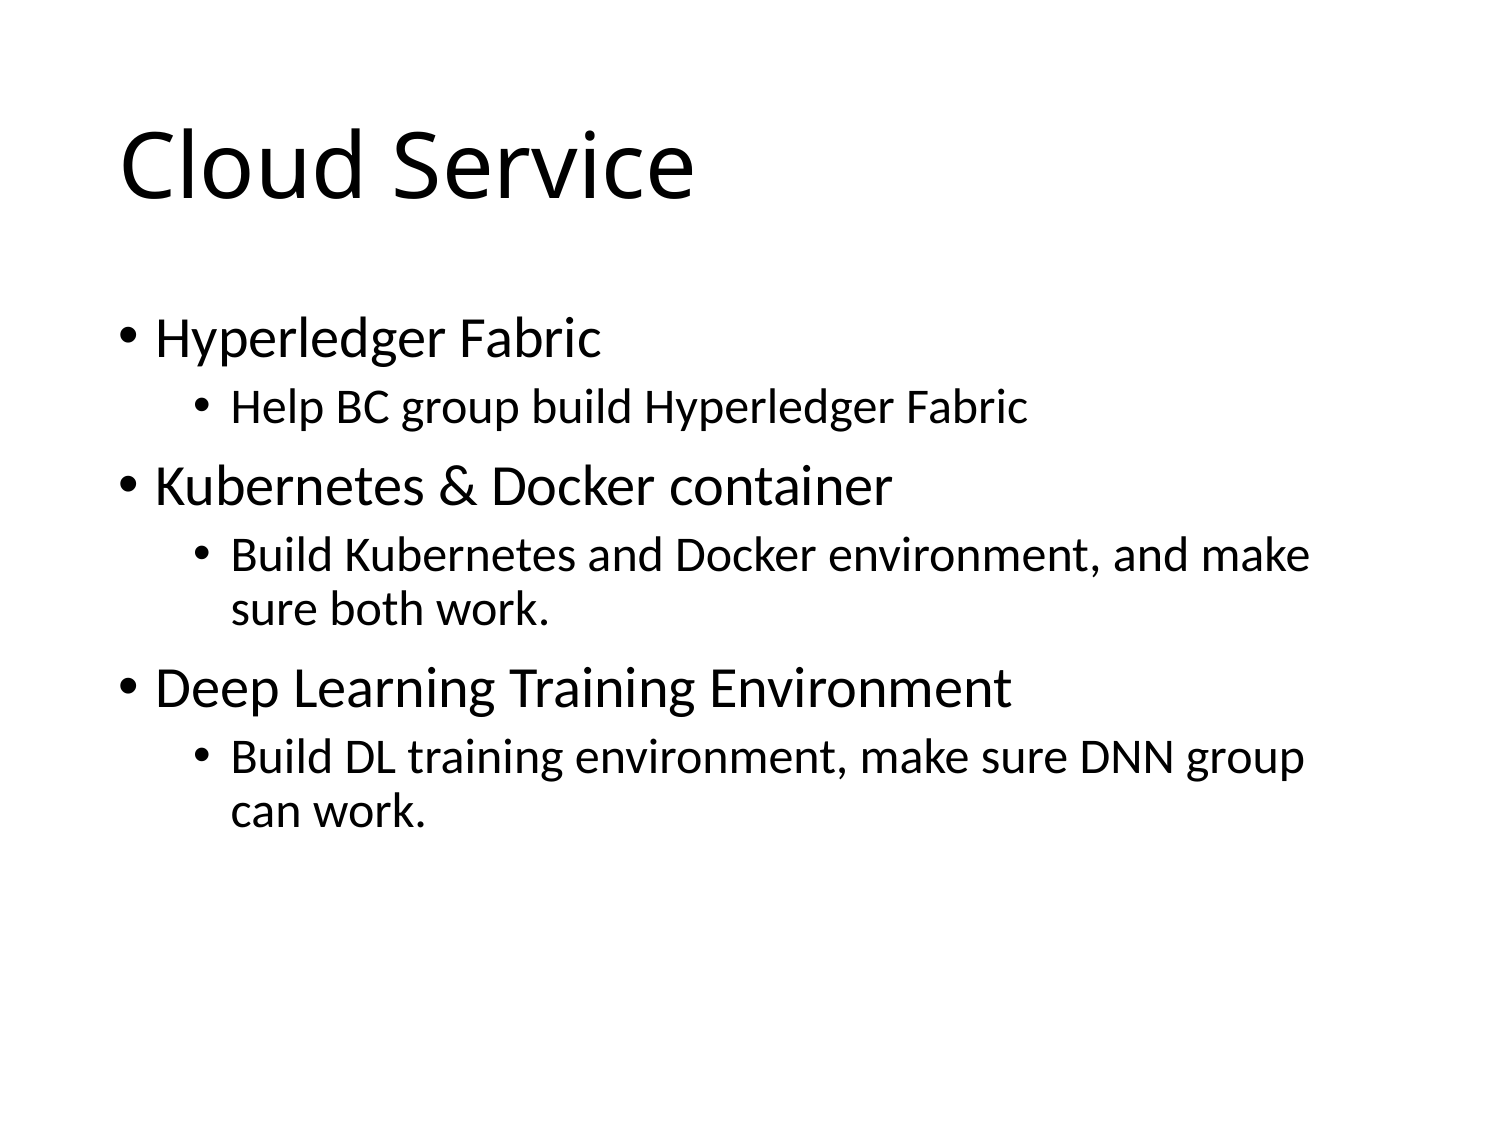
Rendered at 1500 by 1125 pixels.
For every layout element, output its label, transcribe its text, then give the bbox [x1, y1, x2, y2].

title Cloud Service [103, 59, 1397, 278]
list Hyperledger Fabric Help BC group build Hyperledger Fabric Kubernetes & Docker container Build Kubernetes and Docker environment, and make sure both work. Deep Learning Training Environment Build DL training environment, make sure DNN group can work. [103, 299, 1397, 1014]
